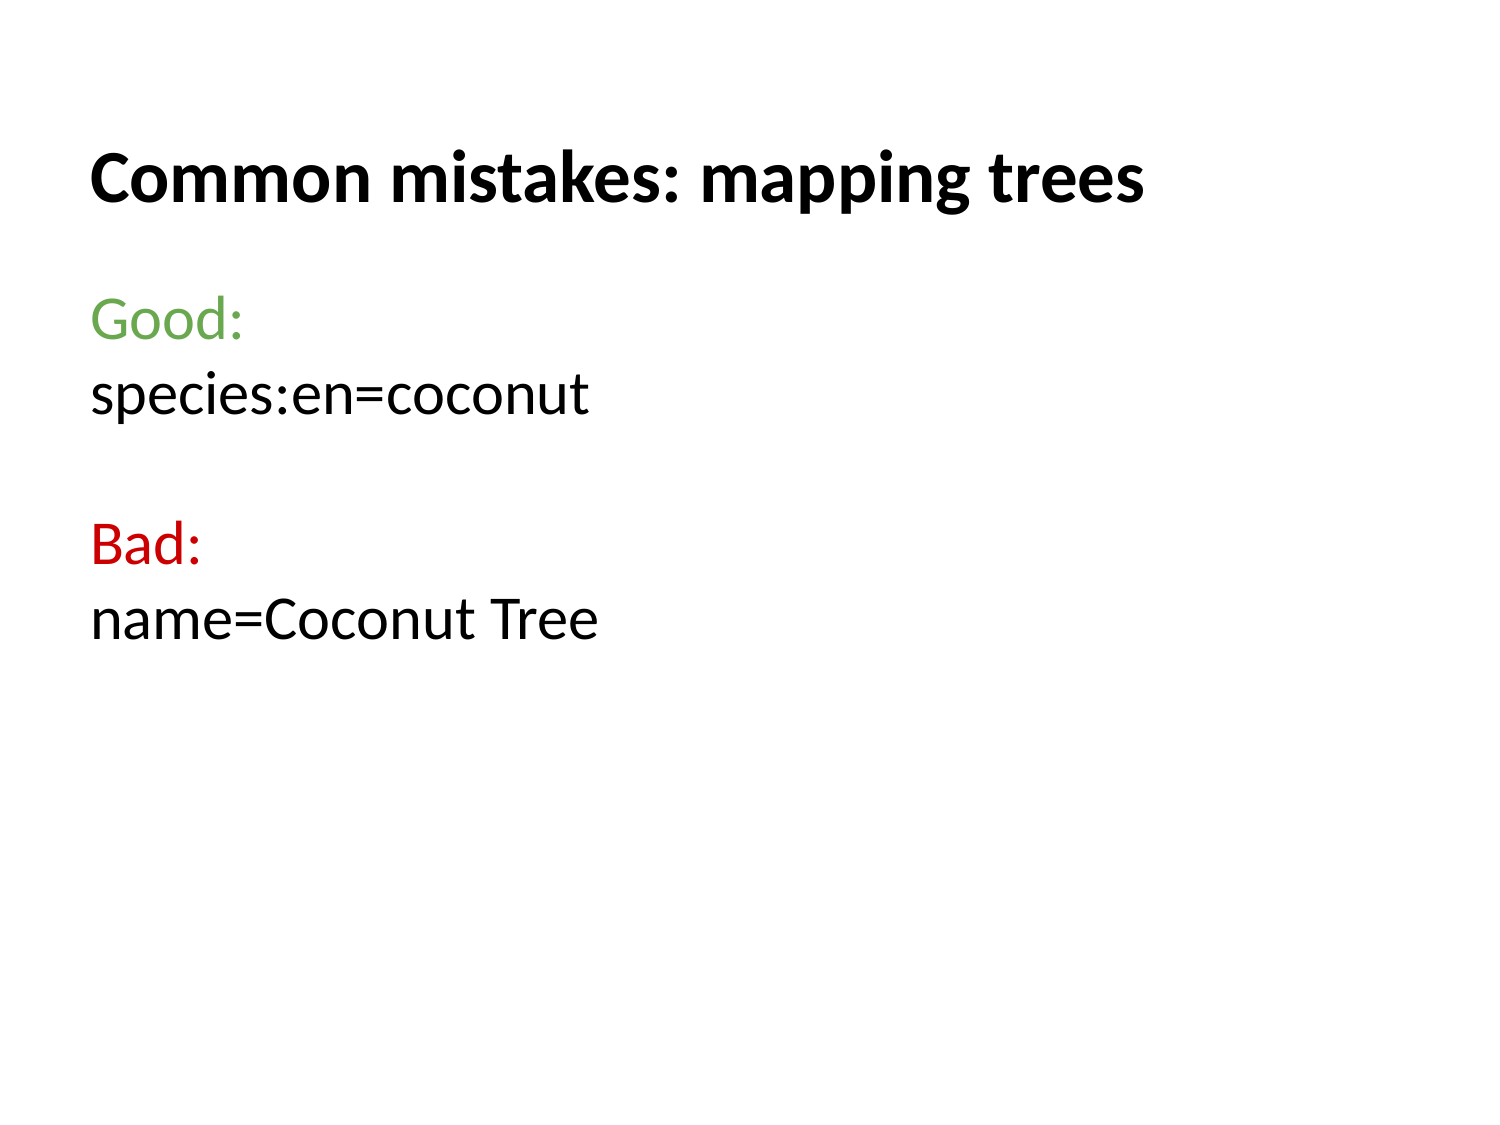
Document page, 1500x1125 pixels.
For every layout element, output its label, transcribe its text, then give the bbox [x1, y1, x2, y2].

list Good: species:en=coconut Bad: name=Coconut Tree [75, 262, 1425, 1078]
title Common mistakes: mapping trees [75, 45, 1425, 233]
